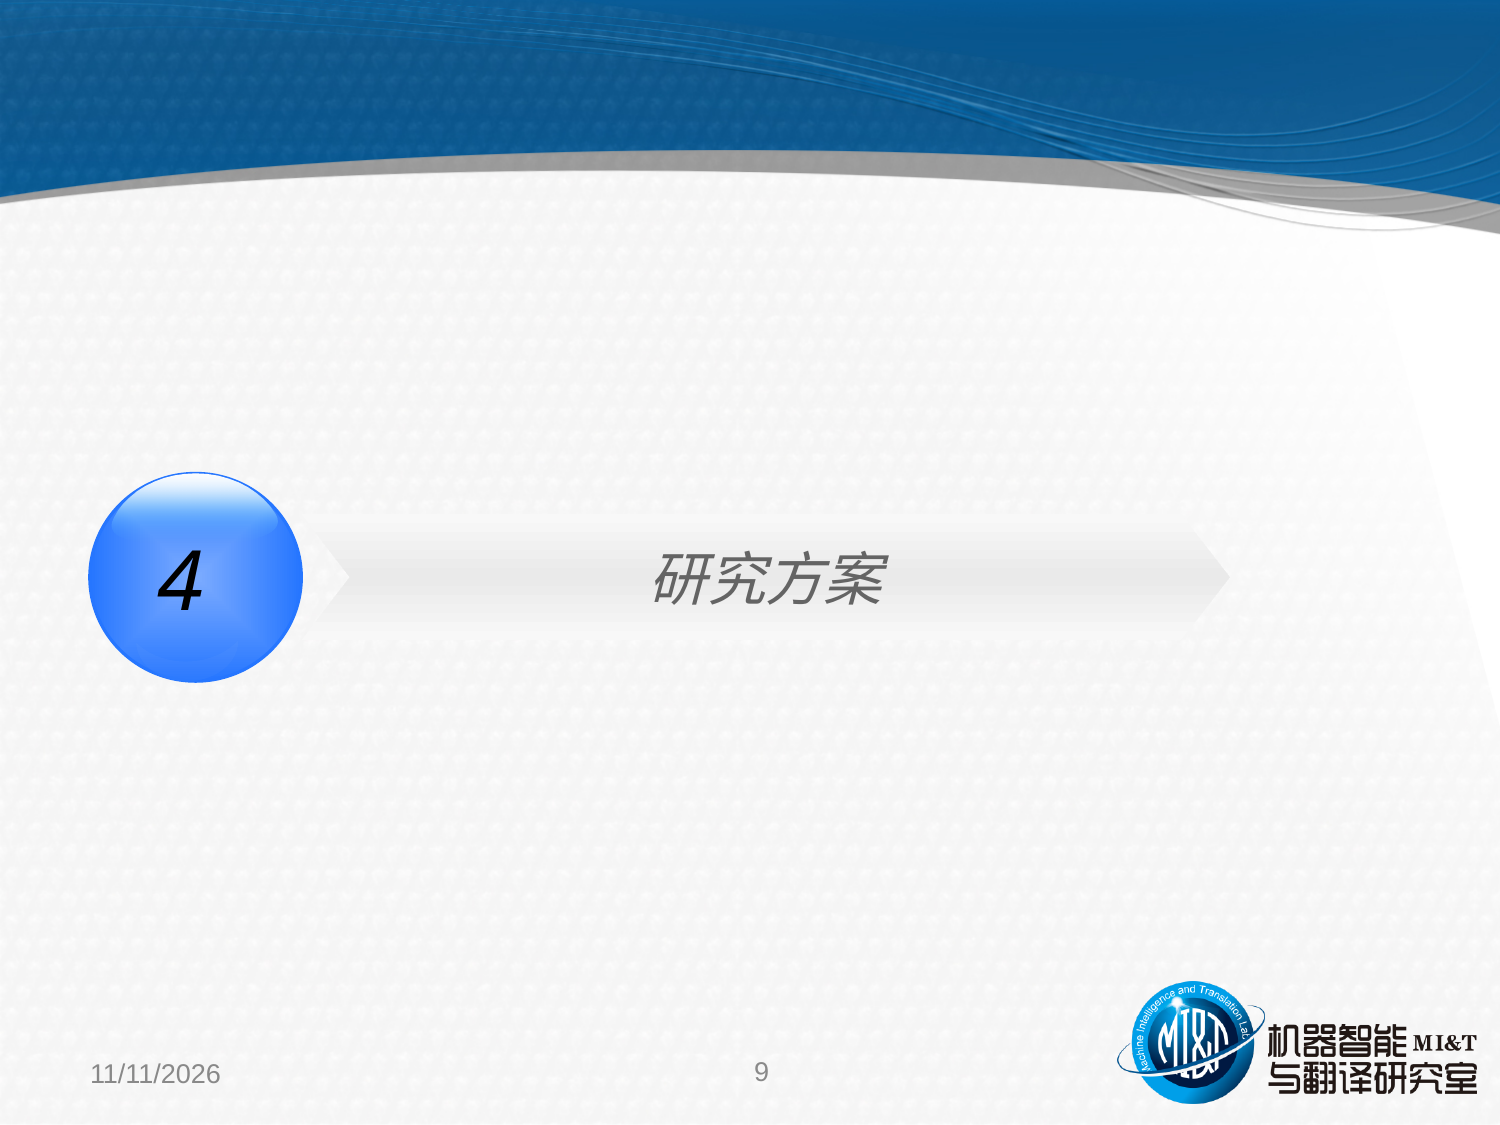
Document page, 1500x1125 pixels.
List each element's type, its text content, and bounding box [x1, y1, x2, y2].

text_box 研究方案 [301, 514, 1230, 641]
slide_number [75, 1042, 425, 1103]
picture [0, 0, 1500, 1125]
slide_number 9 [434, 1040, 785, 1101]
text_box [136, 640, 239, 682]
text_box 4 [89, 521, 302, 682]
